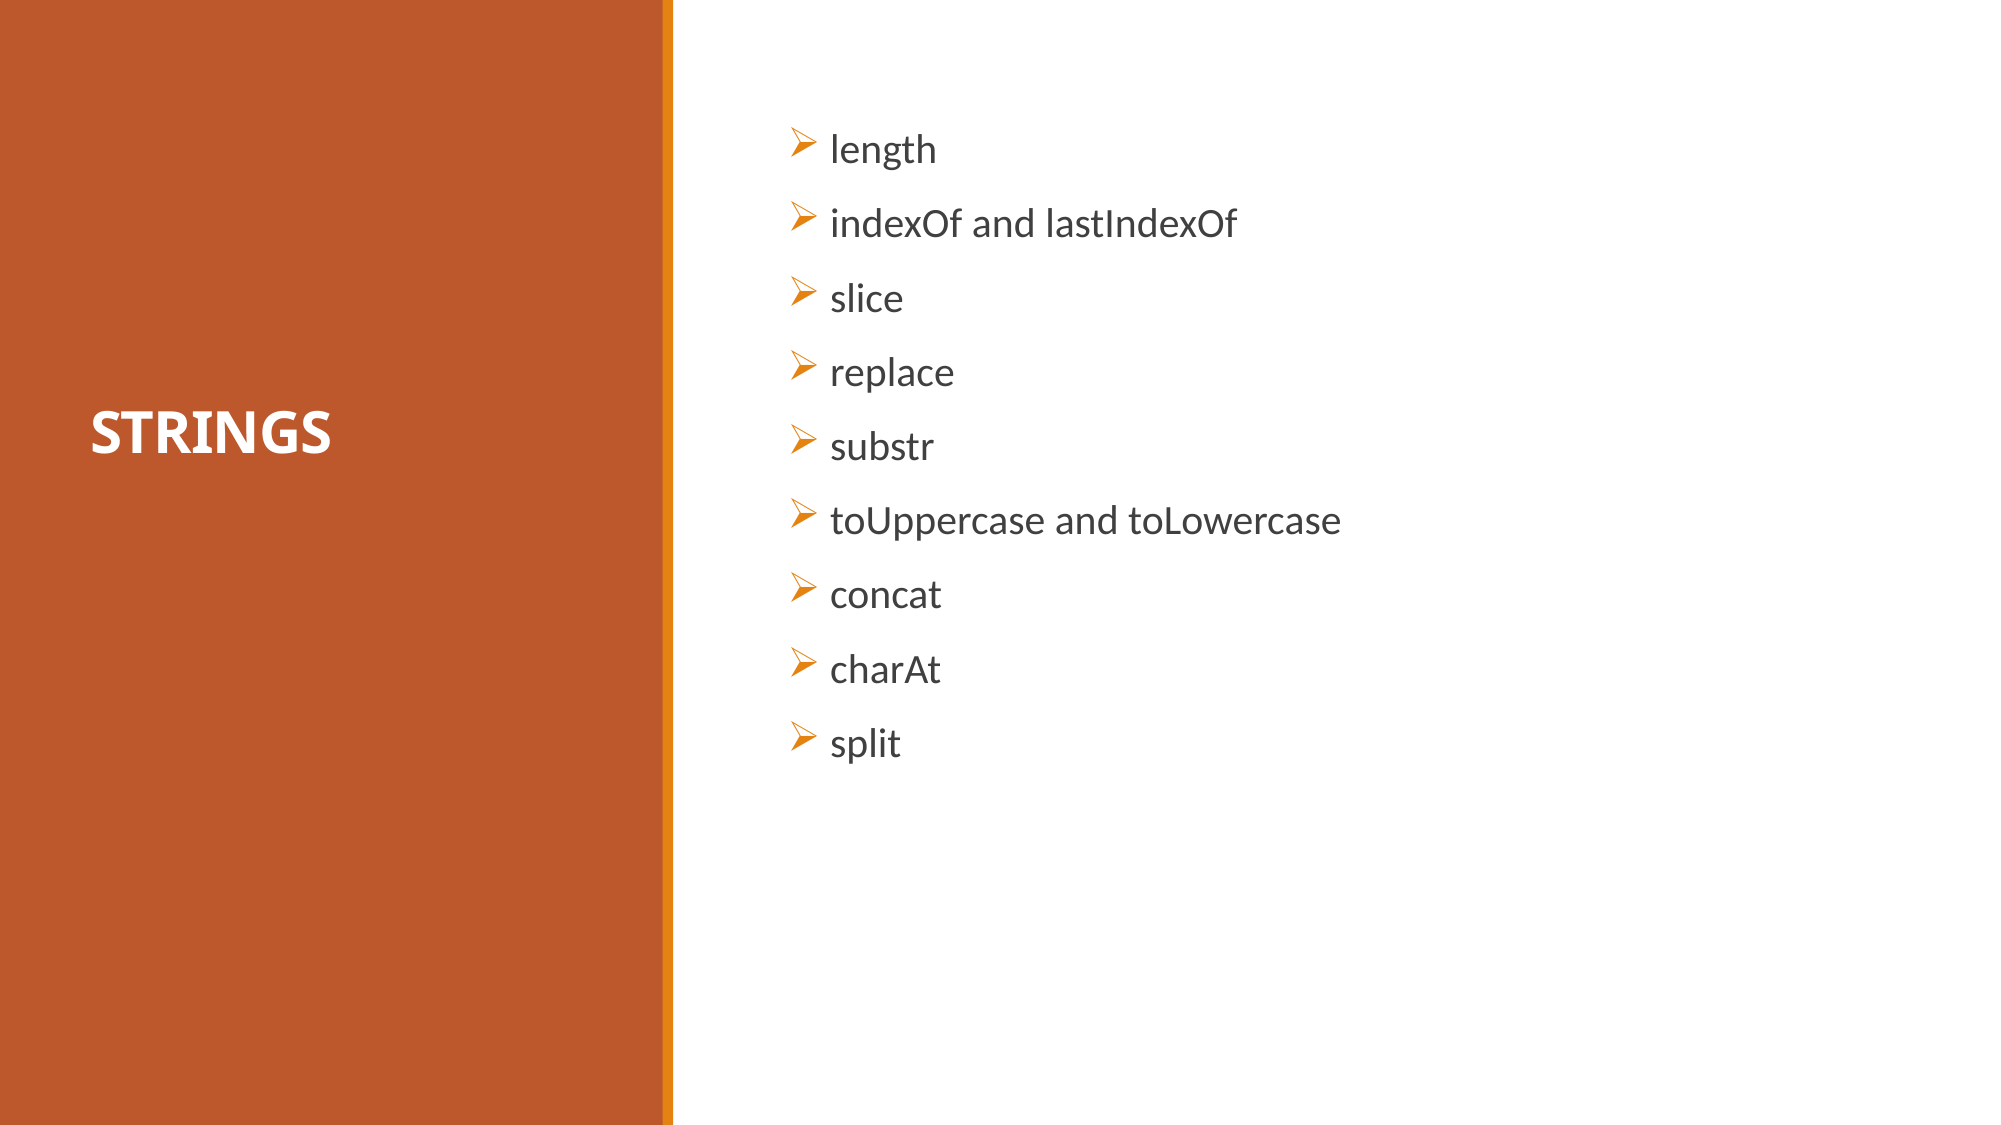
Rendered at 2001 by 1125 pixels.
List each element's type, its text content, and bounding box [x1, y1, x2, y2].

list length indexOf and lastIndexOf slice replace substr toUppercase and toLowercase concat charAt split [787, 120, 1853, 983]
title STRINGS [75, 97, 600, 473]
